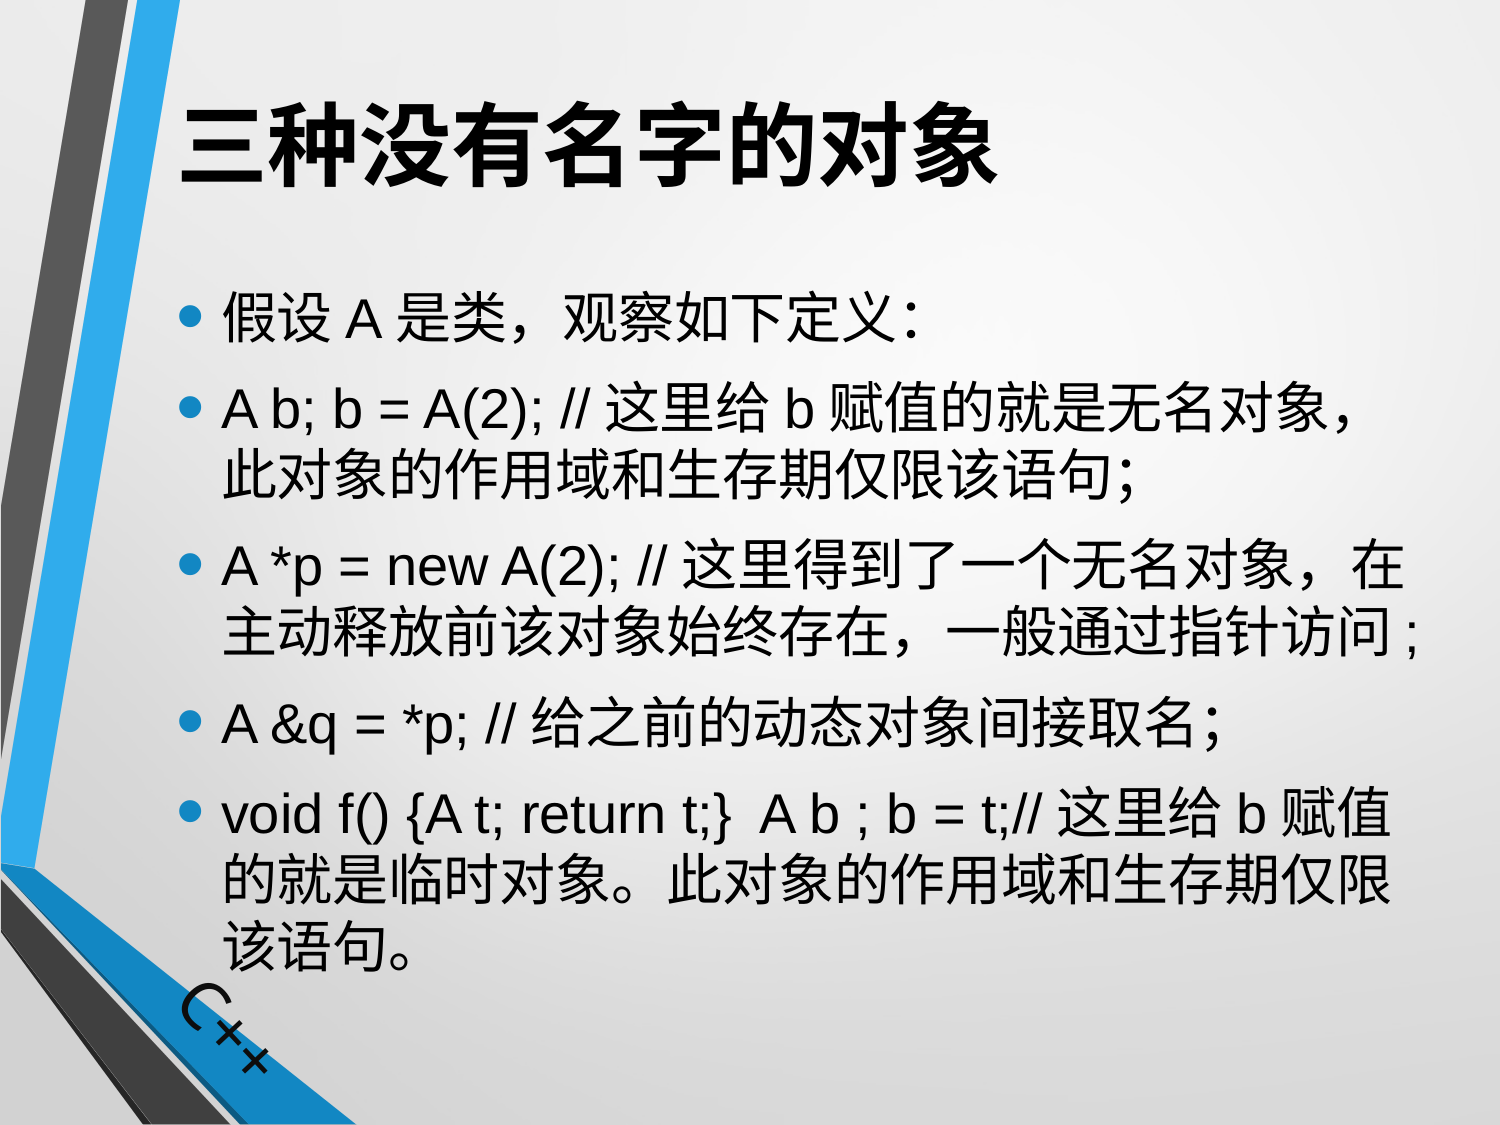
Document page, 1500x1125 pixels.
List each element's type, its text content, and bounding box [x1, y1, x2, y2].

picture [0, 0, 358, 1125]
list 假设A是类，观察如下定义： A b; b = A(2); //这里给b赋值的就是无名对象，此对象的作用域和生存期仅限该语句； A *p = new A(2); //这里得到了一个无名对象，在主动释放前该对象始终存在，一般通过指针访问; A &q = *p; //给之前的动态对象间接取名； void f() {A t; return t;} A b ; b = t;//这里给b赋值的就是临时对象。此对象的作用域和生存期仅限该语句。 [161, 275, 1425, 1053]
title 三种没有名字的对象 [161, 43, 1425, 242]
